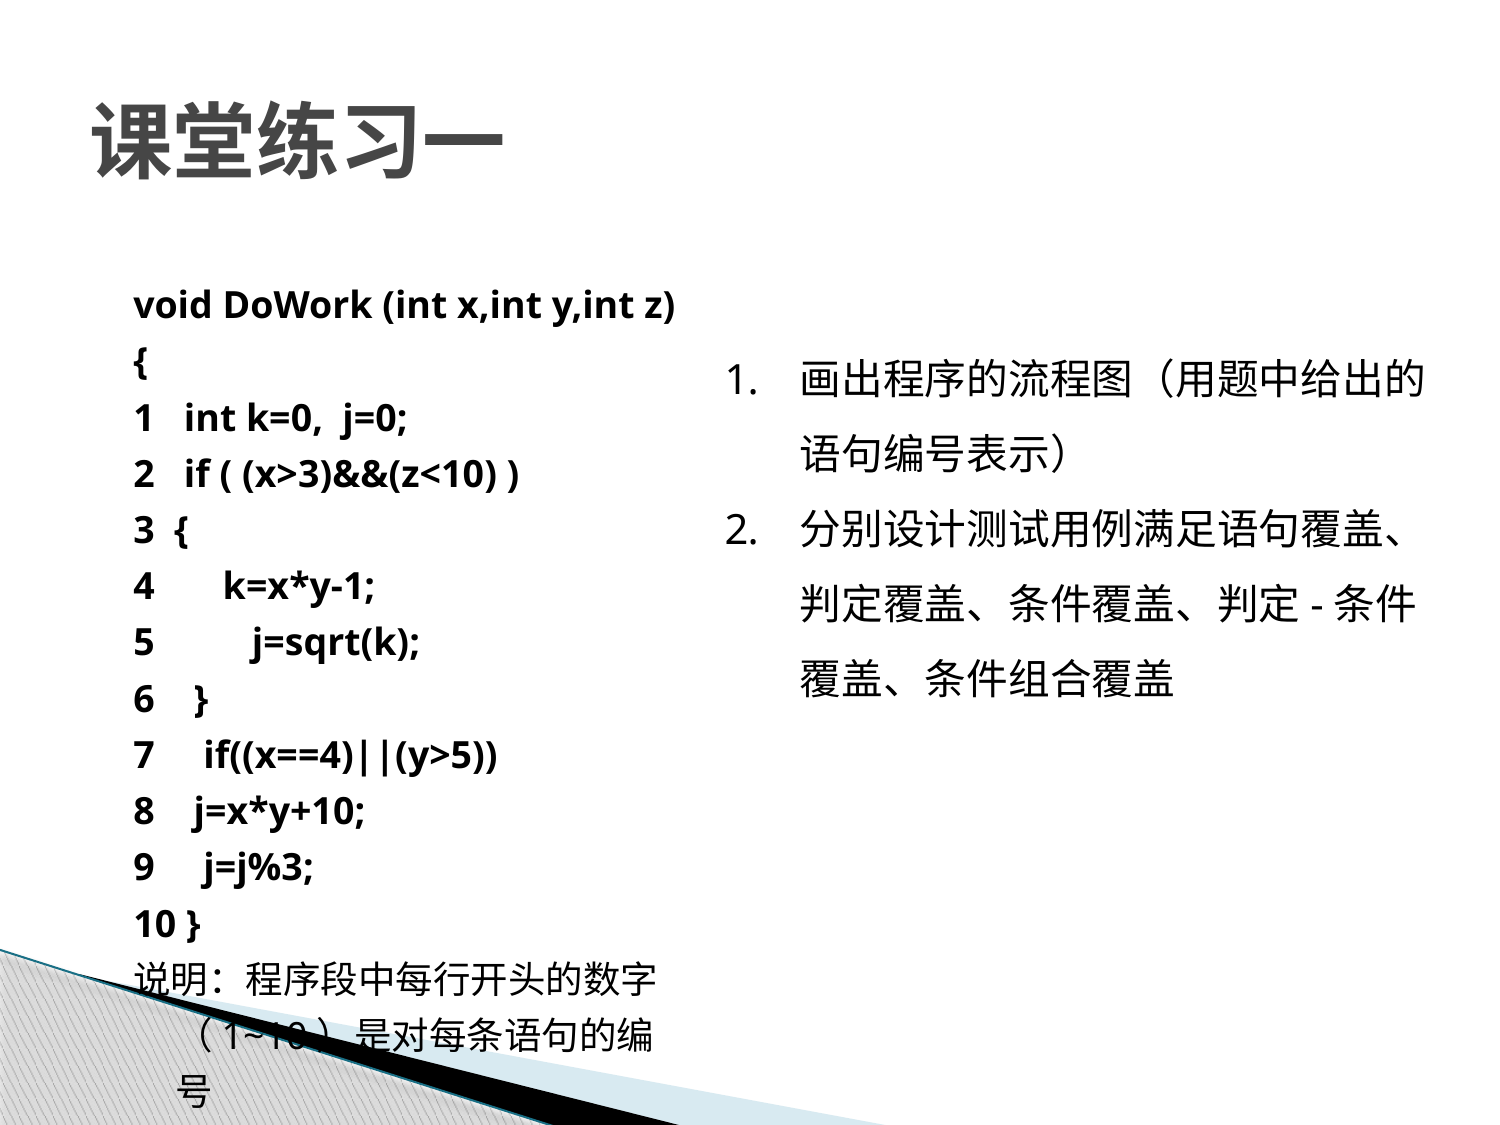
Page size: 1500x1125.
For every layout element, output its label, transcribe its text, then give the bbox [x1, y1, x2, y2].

text_box 画出程序的流程图（用题中给出的语句编号表示） 分别设计测试用例满足语句覆盖、判定覆盖、条件覆盖、判定-条件覆盖、条件组合覆盖 [709, 320, 1473, 710]
list void DoWork (int x,int y,int z) { 1 int k=0, j=0; 2 if ( (x>3)&&(z<10) ) 3 { 4 k=x*y-1; 5 j=sqrt(k); 6 } 7 if((x==4)||(y>5)) 8 j=x*y+10; 9 j=j%3; 10 } 说明：程序段中每行开头的数字（1~10）是对每条语句的编号 [100, 262, 695, 1060]
title 课堂练习一 [75, 45, 1425, 233]
